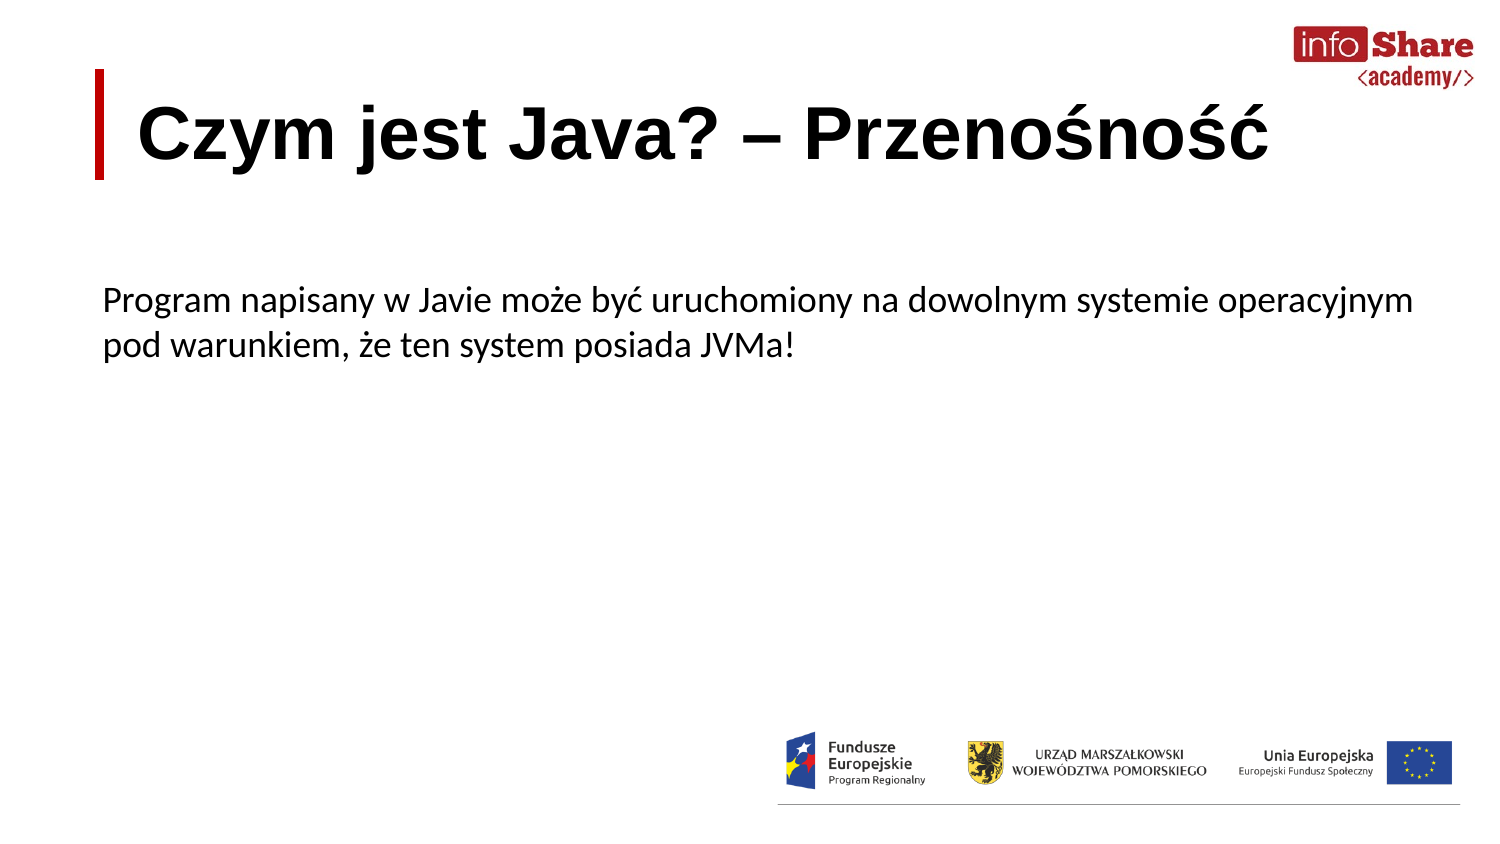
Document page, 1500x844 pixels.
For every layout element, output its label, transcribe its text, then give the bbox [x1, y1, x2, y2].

picture [1291, 24, 1475, 91]
title Czym jest Java? – Przenośność [137, 84, 1360, 179]
text_box [777, 777, 1461, 805]
list Program napisany w Javie może być uruchomiony na dowolnym systemie operacyjnym pod warunkiem, że ten system posiada JVMa! [50, 260, 1461, 777]
